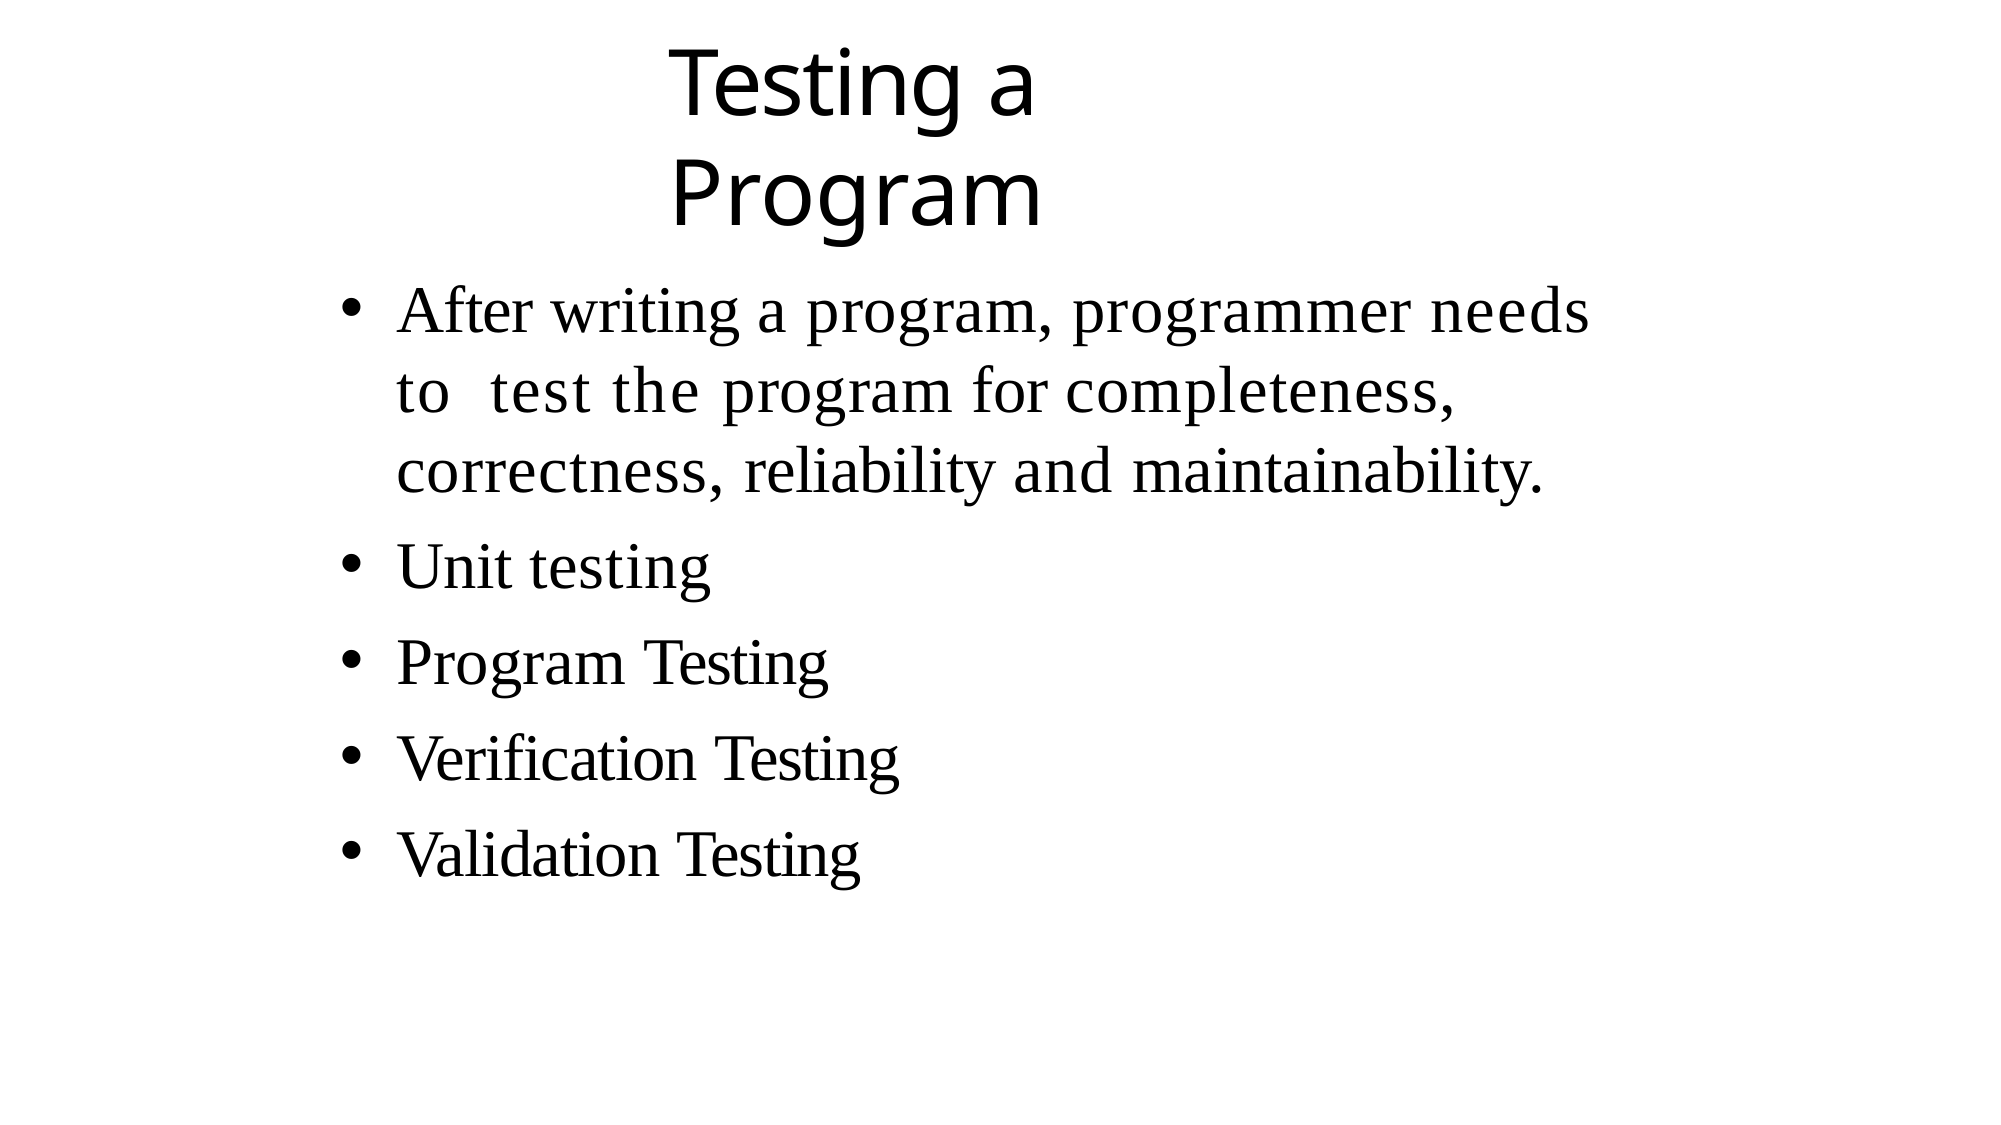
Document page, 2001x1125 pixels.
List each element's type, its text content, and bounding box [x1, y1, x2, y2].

title Testing a Program [666, 21, 1334, 244]
text_box After writing a program, programmer needs to test the program for completeness, correctness, reliability and maintainability. Unit testing Program Testing Verification Testing Validation Testing [337, 263, 1656, 890]
